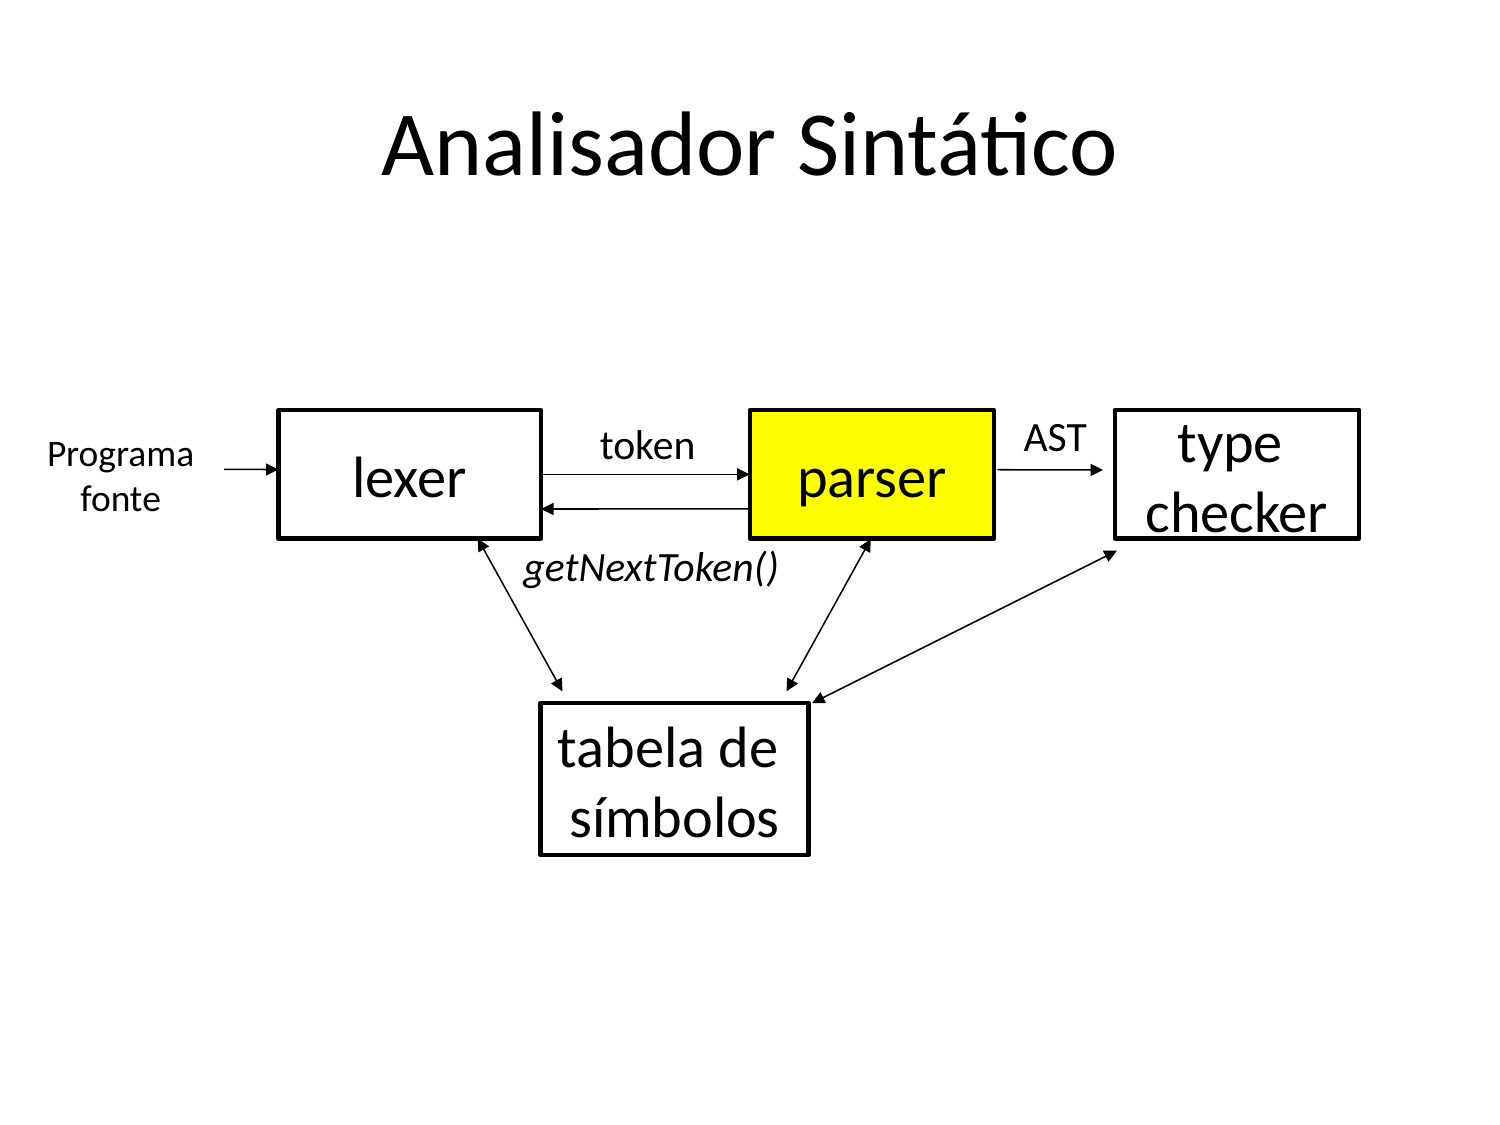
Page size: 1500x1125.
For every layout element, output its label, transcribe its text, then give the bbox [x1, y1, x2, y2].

title Analisador Sintático [75, 45, 1425, 233]
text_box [31, 409, 1360, 856]
text_box AST [983, 402, 1128, 408]
